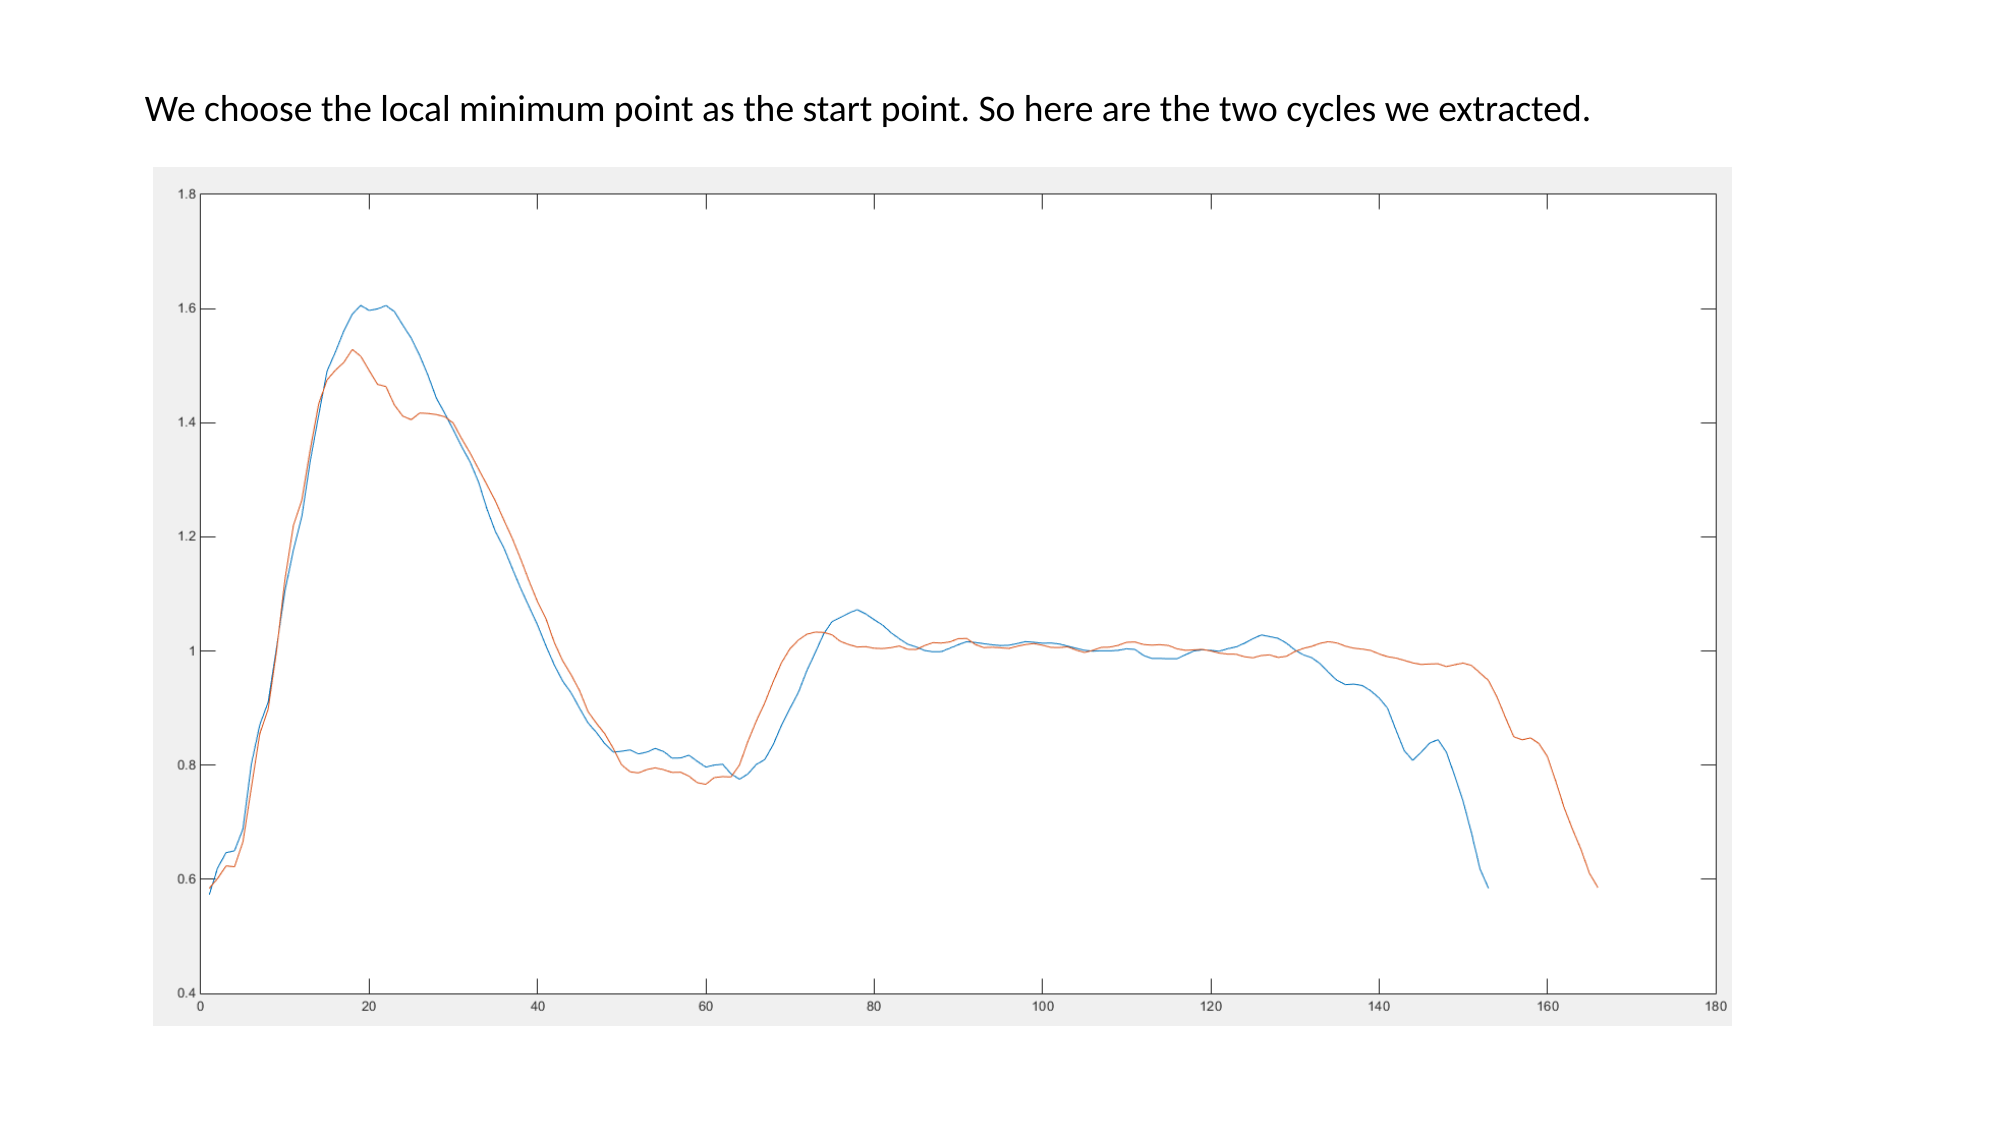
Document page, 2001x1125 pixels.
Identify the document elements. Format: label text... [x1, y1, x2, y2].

picture [153, 167, 1732, 1026]
text_box We choose the local minimum point as the start point. So here are the two cycles we extracted. [130, 76, 1608, 137]
